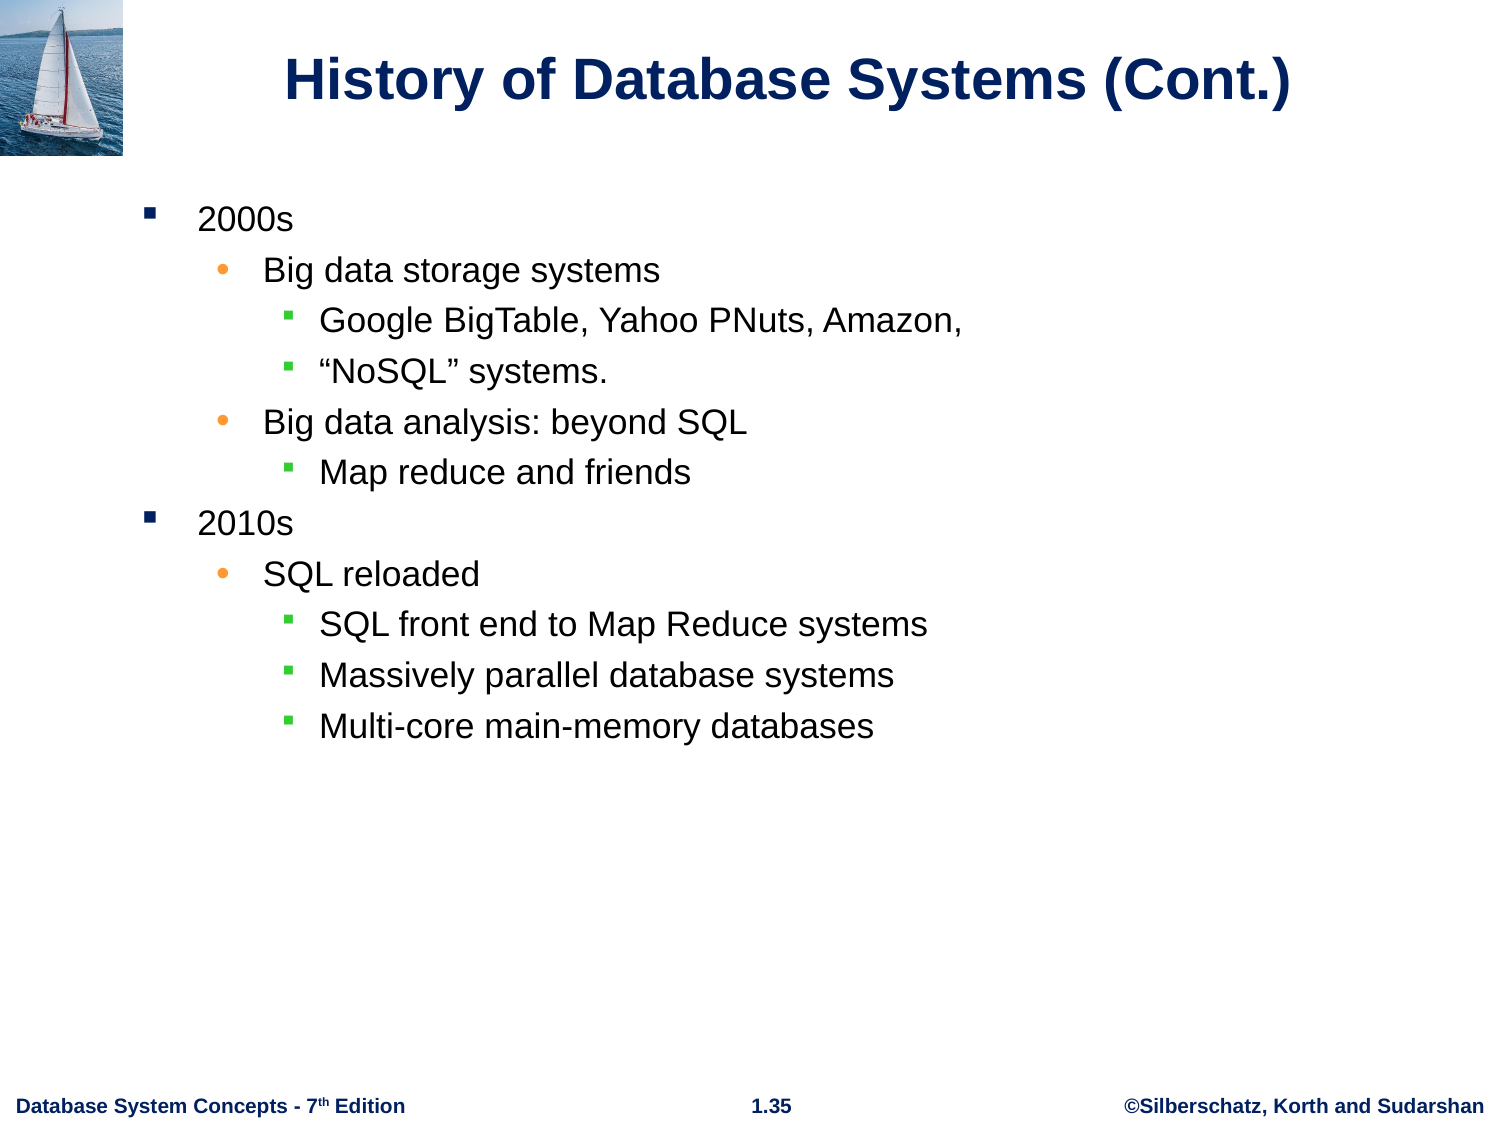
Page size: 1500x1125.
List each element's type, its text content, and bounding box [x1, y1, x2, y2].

picture [0, 0, 123, 156]
list 2000s Big data storage systems Google BigTable, Yahoo PNuts, Amazon, “NoSQL” systems. Big data analysis: beyond SQL Map reduce and friends 2010s SQL reloaded SQL front end to Map Reduce systems Massively parallel database systems Multi-core main-memory databases [126, 193, 1384, 996]
title History of Database Systems (Cont.) [125, 18, 1452, 120]
